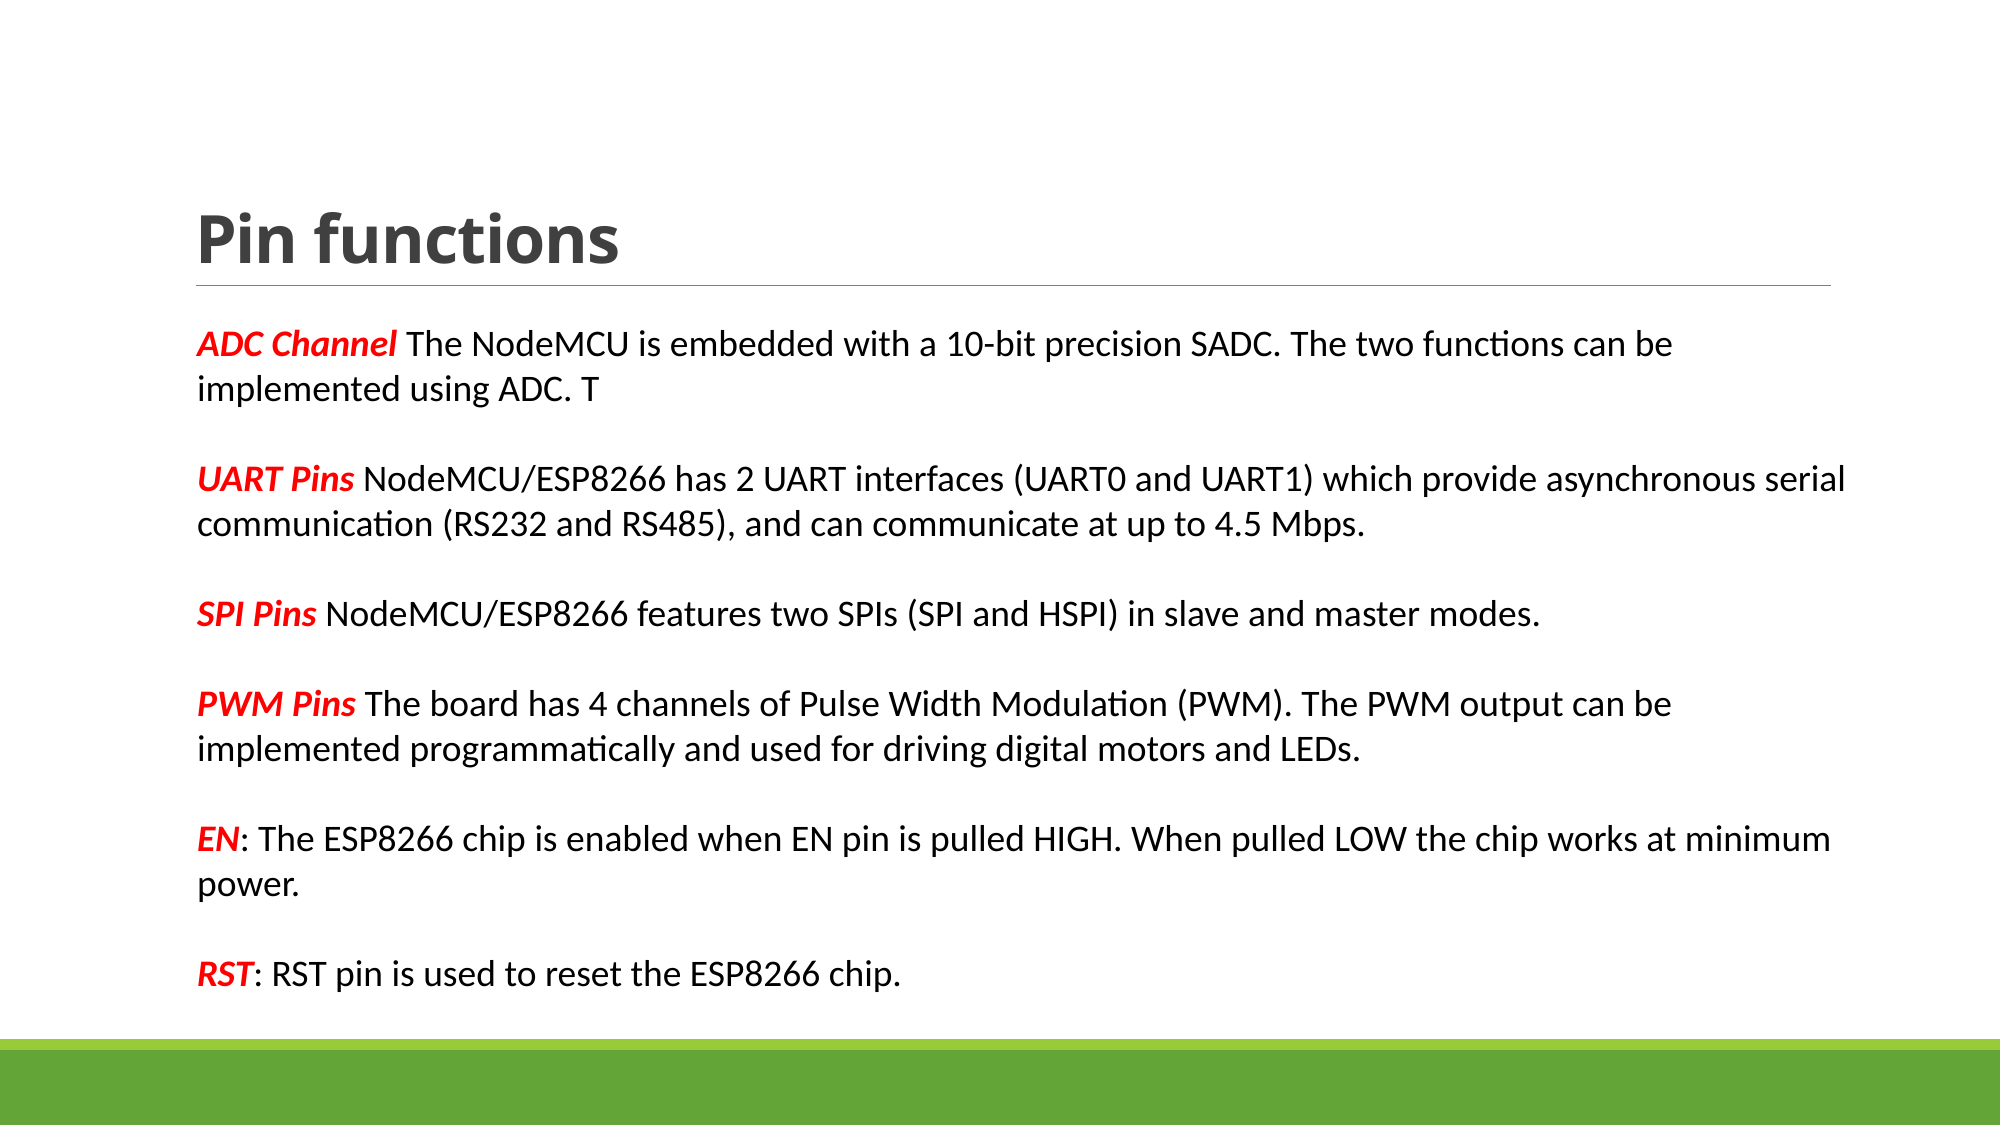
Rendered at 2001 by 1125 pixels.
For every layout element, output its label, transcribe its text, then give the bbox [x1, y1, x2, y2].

text_box ADC Channel The NodeMCU is embedded with a 10-bit precision SADC. The two functions can be implemented using ADC. T UART Pins NodeMCU/ESP8266 has 2 UART interfaces (UART0 and UART1) which provide asynchronous serial communication (RS232 and RS485), and can communicate at up to 4.5 Mbps. SPI Pins NodeMCU/ESP8266 features two SPIs (SPI and HSPI) in slave and master modes. PWM Pins The board has 4 channels of Pulse Width Modulation (PWM). The PWM output can be implemented programmatically and used for driving digital motors and LEDs. EN: The ESP8266 chip is enabled when EN pin is pulled HIGH. When pulled LOW the chip works at minimum power. RST: RST pin is used to reset the ESP8266 chip. [182, 311, 1892, 1001]
title Pin functions [180, 47, 1830, 285]
